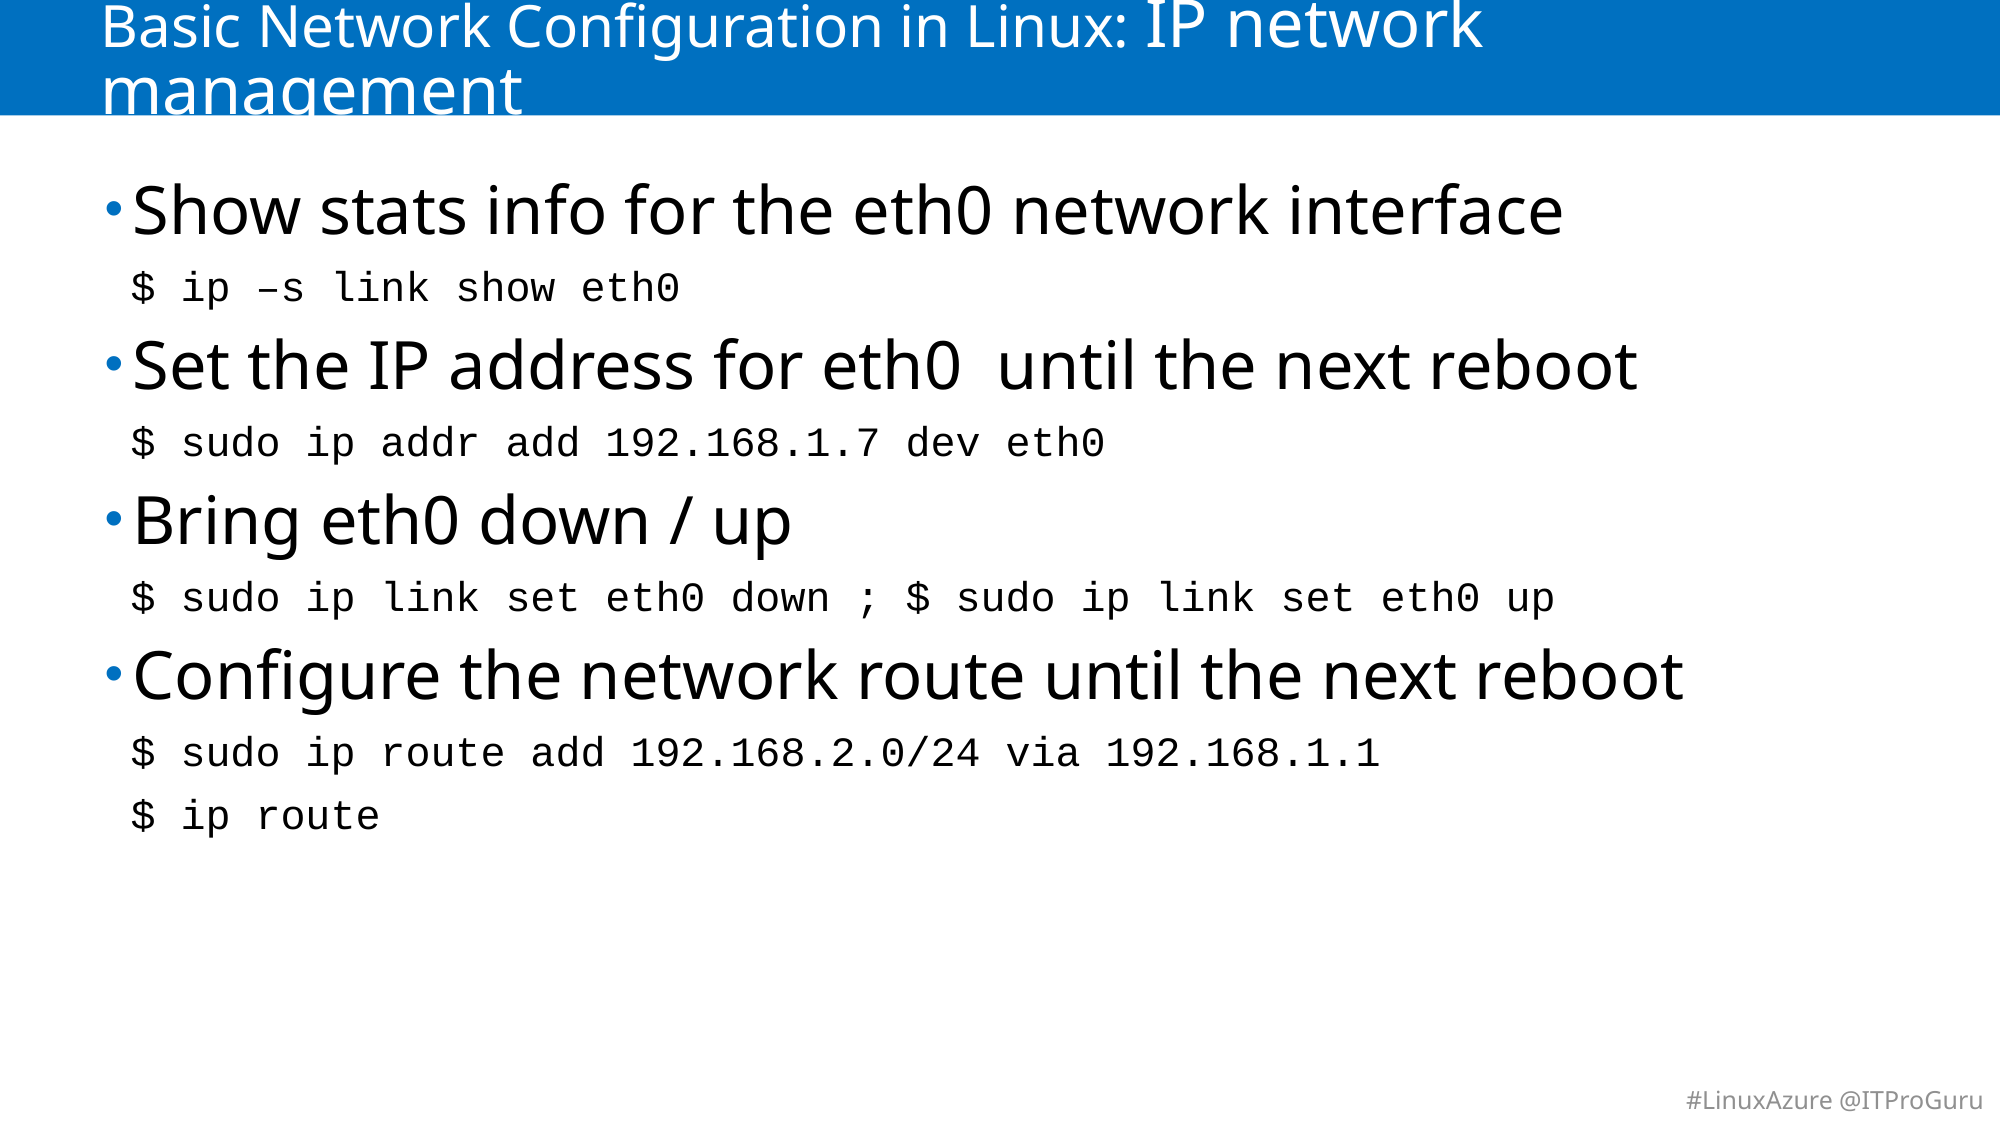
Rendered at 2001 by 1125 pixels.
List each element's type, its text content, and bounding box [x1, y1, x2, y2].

list Show stats info for the eth0 network interface $ ip –s link show eth0 Set the IP address for eth0 until the next reboot $ sudo ip addr add 192.168.1.7 dev eth0 Bring eth0 down / up $ sudo ip link set eth0 down ; $ sudo ip link set eth0 up Configure the network route until the next reboot $ sudo ip route add 192.168.2.0/24 via 192.168.1.1 $ ip route [56, 167, 1933, 1013]
title Basic Network Configuration in Linux: IP network management [100, 0, 1843, 122]
